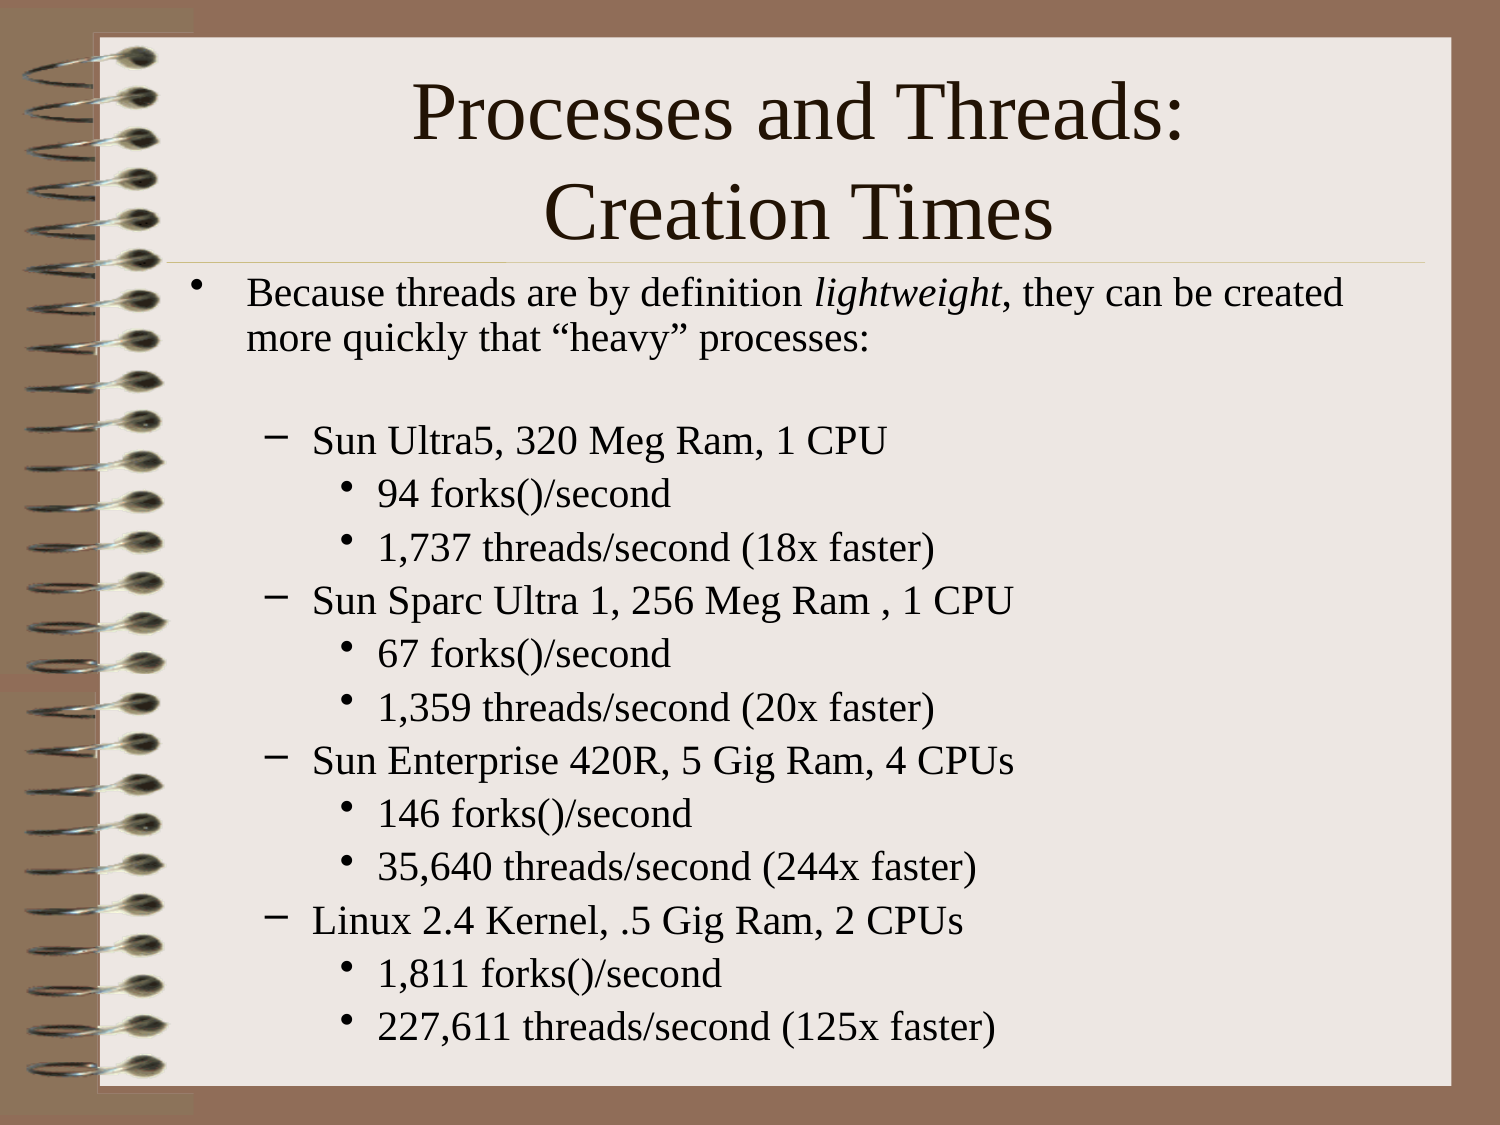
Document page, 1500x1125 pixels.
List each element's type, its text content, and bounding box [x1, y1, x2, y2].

title Processes and Threads: Creation Times [174, 62, 1426, 251]
list Because threads are by definition lightweight, they can be created more quickly that “heavy” processes: Sun Ultra5, 320 Meg Ram, 1 CPU 94 forks()/second 1,737 threads/second (18x faster) Sun Sparc Ultra 1, 256 Meg Ram , 1 CPU 67 forks()/second 1,359 threads/second (20x faster) Sun Enterprise 420R, 5 Gig Ram, 4 CPUs 146 forks()/second 35,640 threads/second (244x faster) Linux 2.4 Kernel, .5 Gig Ram, 2 CPUs 1,811 forks()/second 227,611 threads/second (125x faster) [174, 262, 1426, 1076]
picture [0, 692, 194, 1115]
picture [0, 8, 194, 674]
